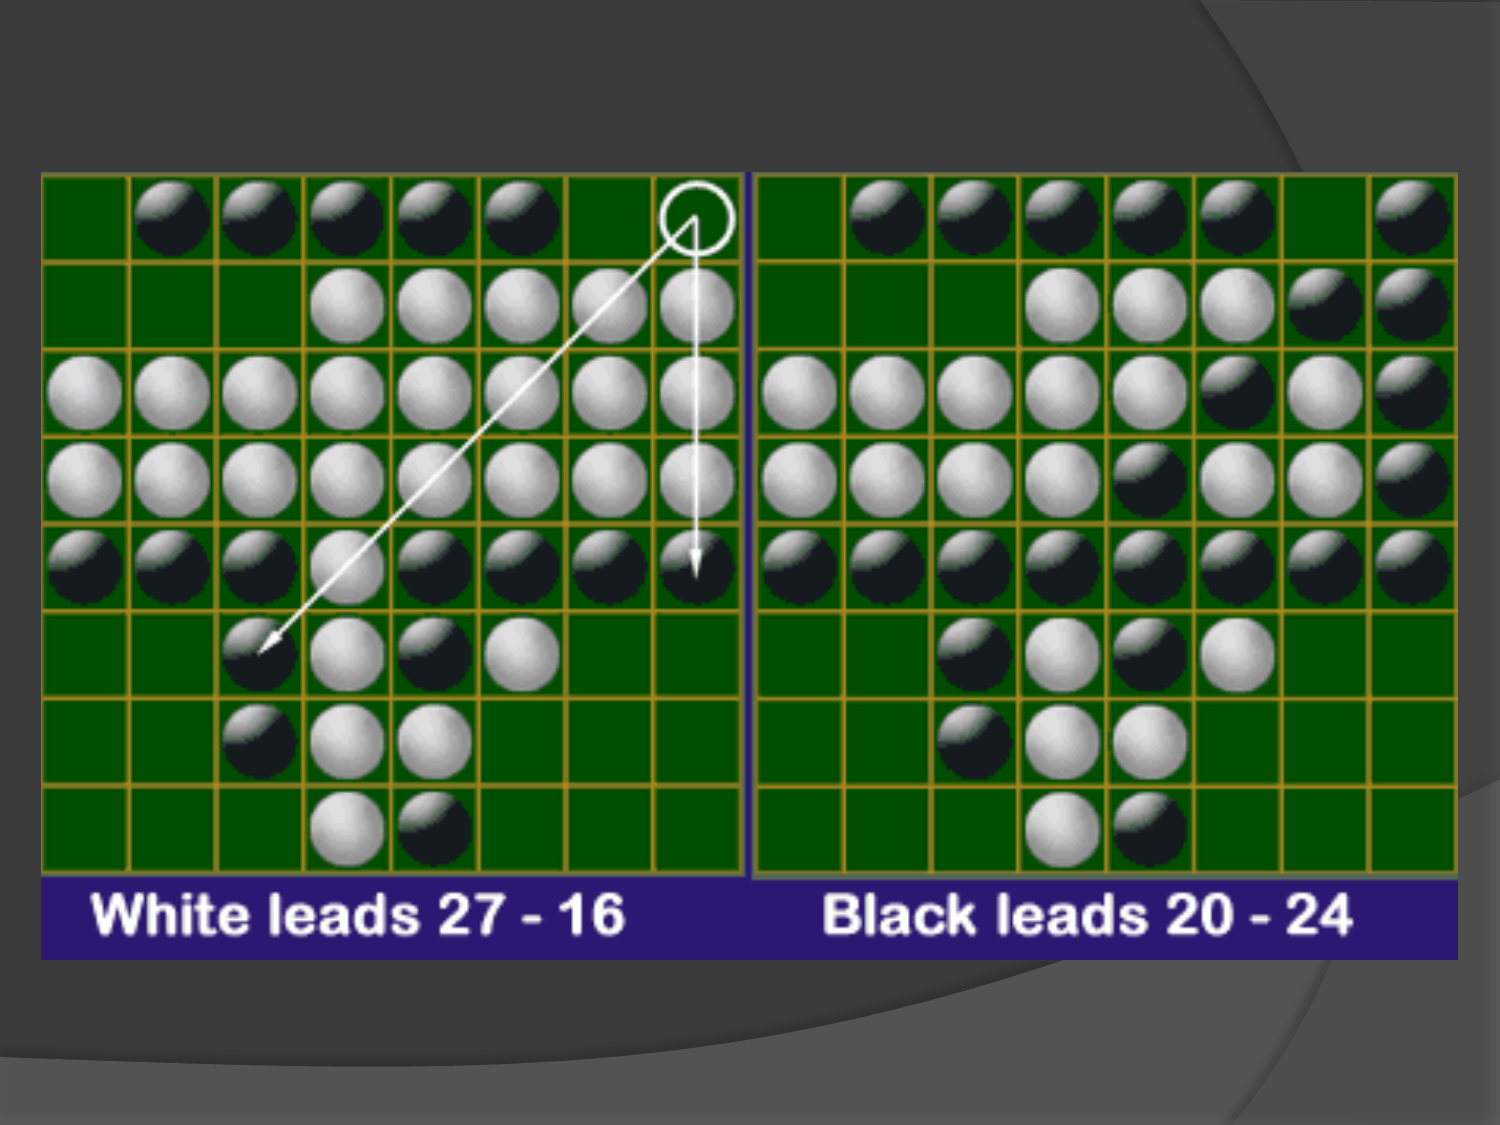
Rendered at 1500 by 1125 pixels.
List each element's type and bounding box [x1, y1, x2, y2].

picture [40, 172, 1458, 960]
